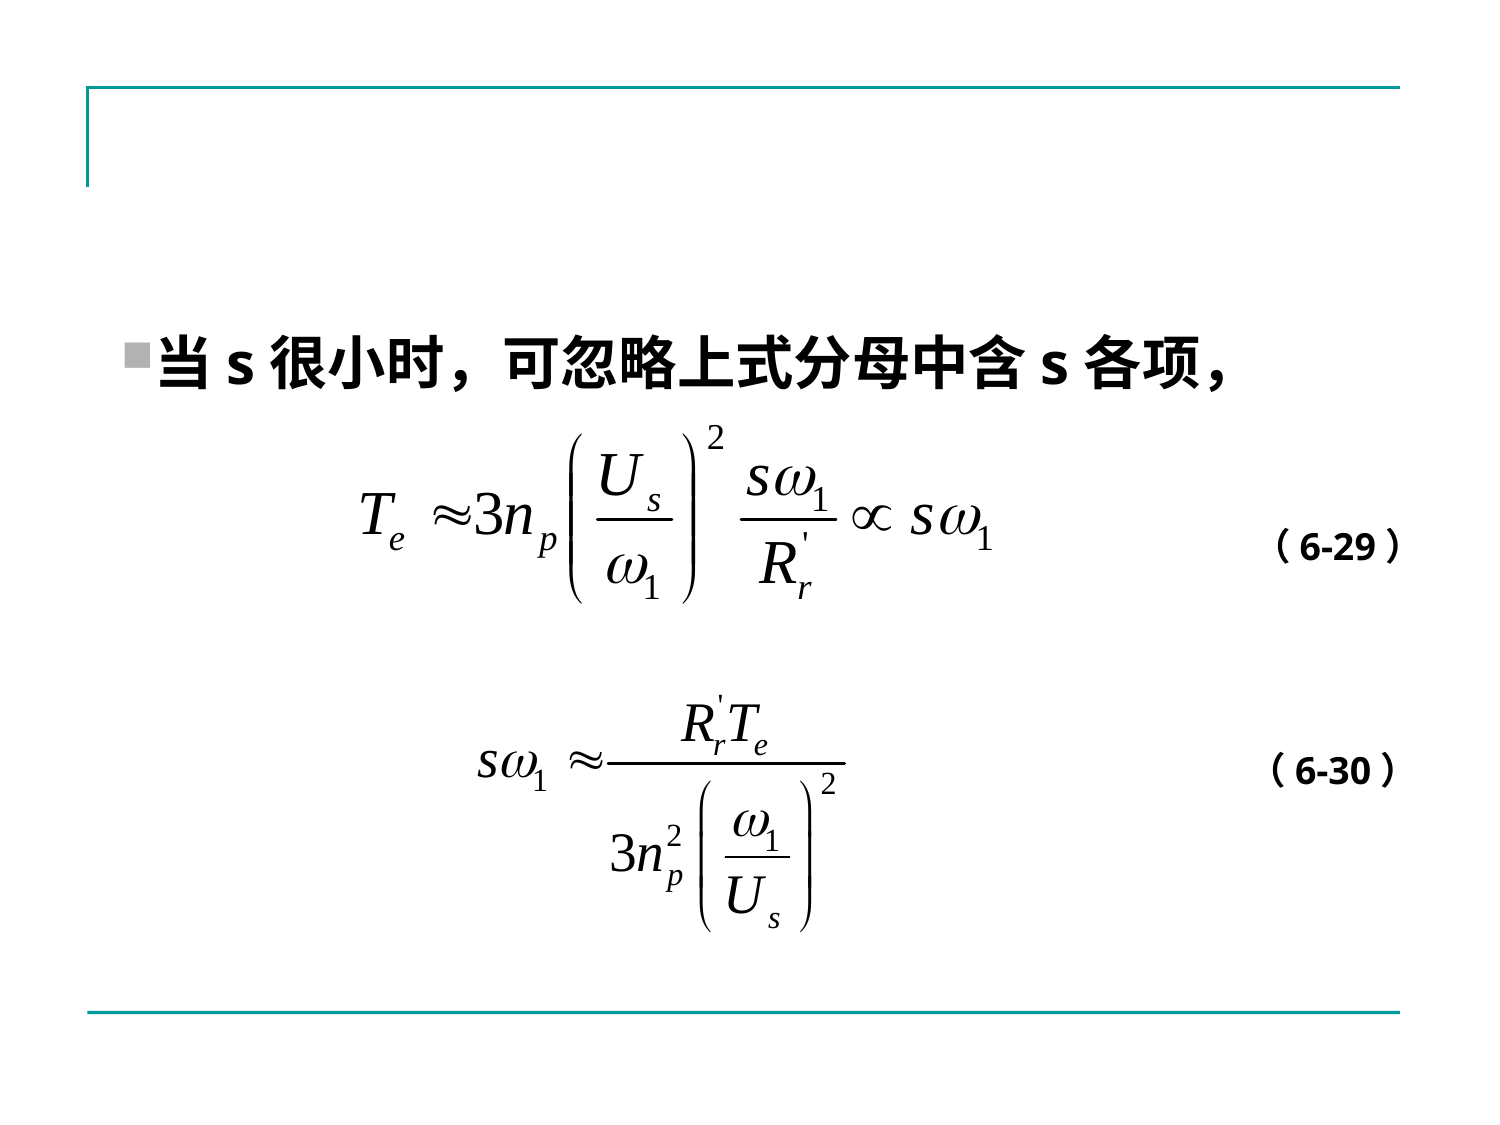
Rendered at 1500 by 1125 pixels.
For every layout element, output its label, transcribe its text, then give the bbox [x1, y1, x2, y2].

text_box （6-29） [1238, 503, 1438, 575]
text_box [468, 679, 857, 945]
text_box 当s很小时，可忽略上式分母中含s各项， [106, 301, 1442, 404]
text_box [351, 410, 1001, 619]
text_box （6-30） [1233, 739, 1433, 800]
